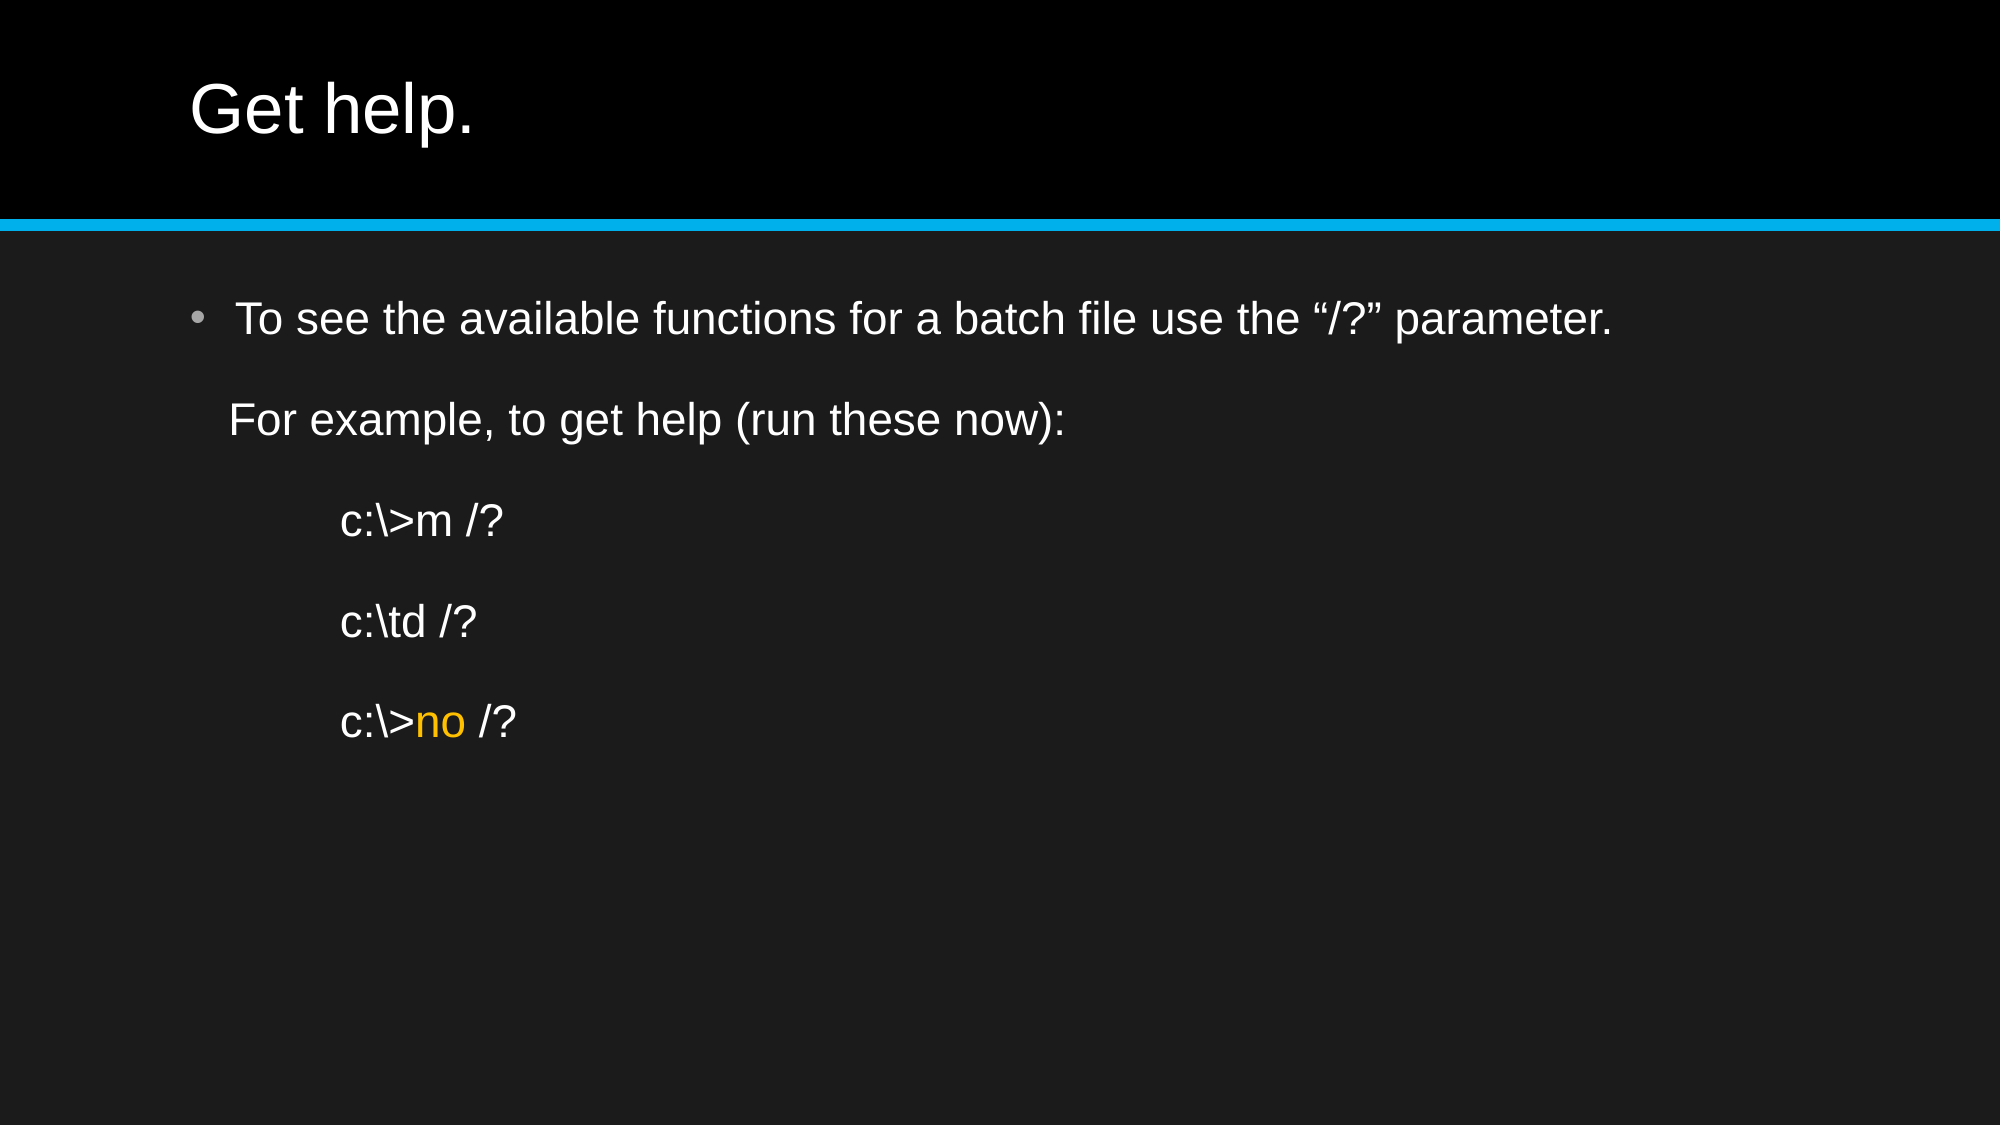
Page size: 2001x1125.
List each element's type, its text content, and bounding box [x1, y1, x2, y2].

list To see the available functions for a batch file use the “/?” parameter. For example, to get help (run these now): c:\>m /? c:\td /? c:\>no /? [174, 281, 1825, 1013]
title Get help. [174, 20, 1825, 201]
